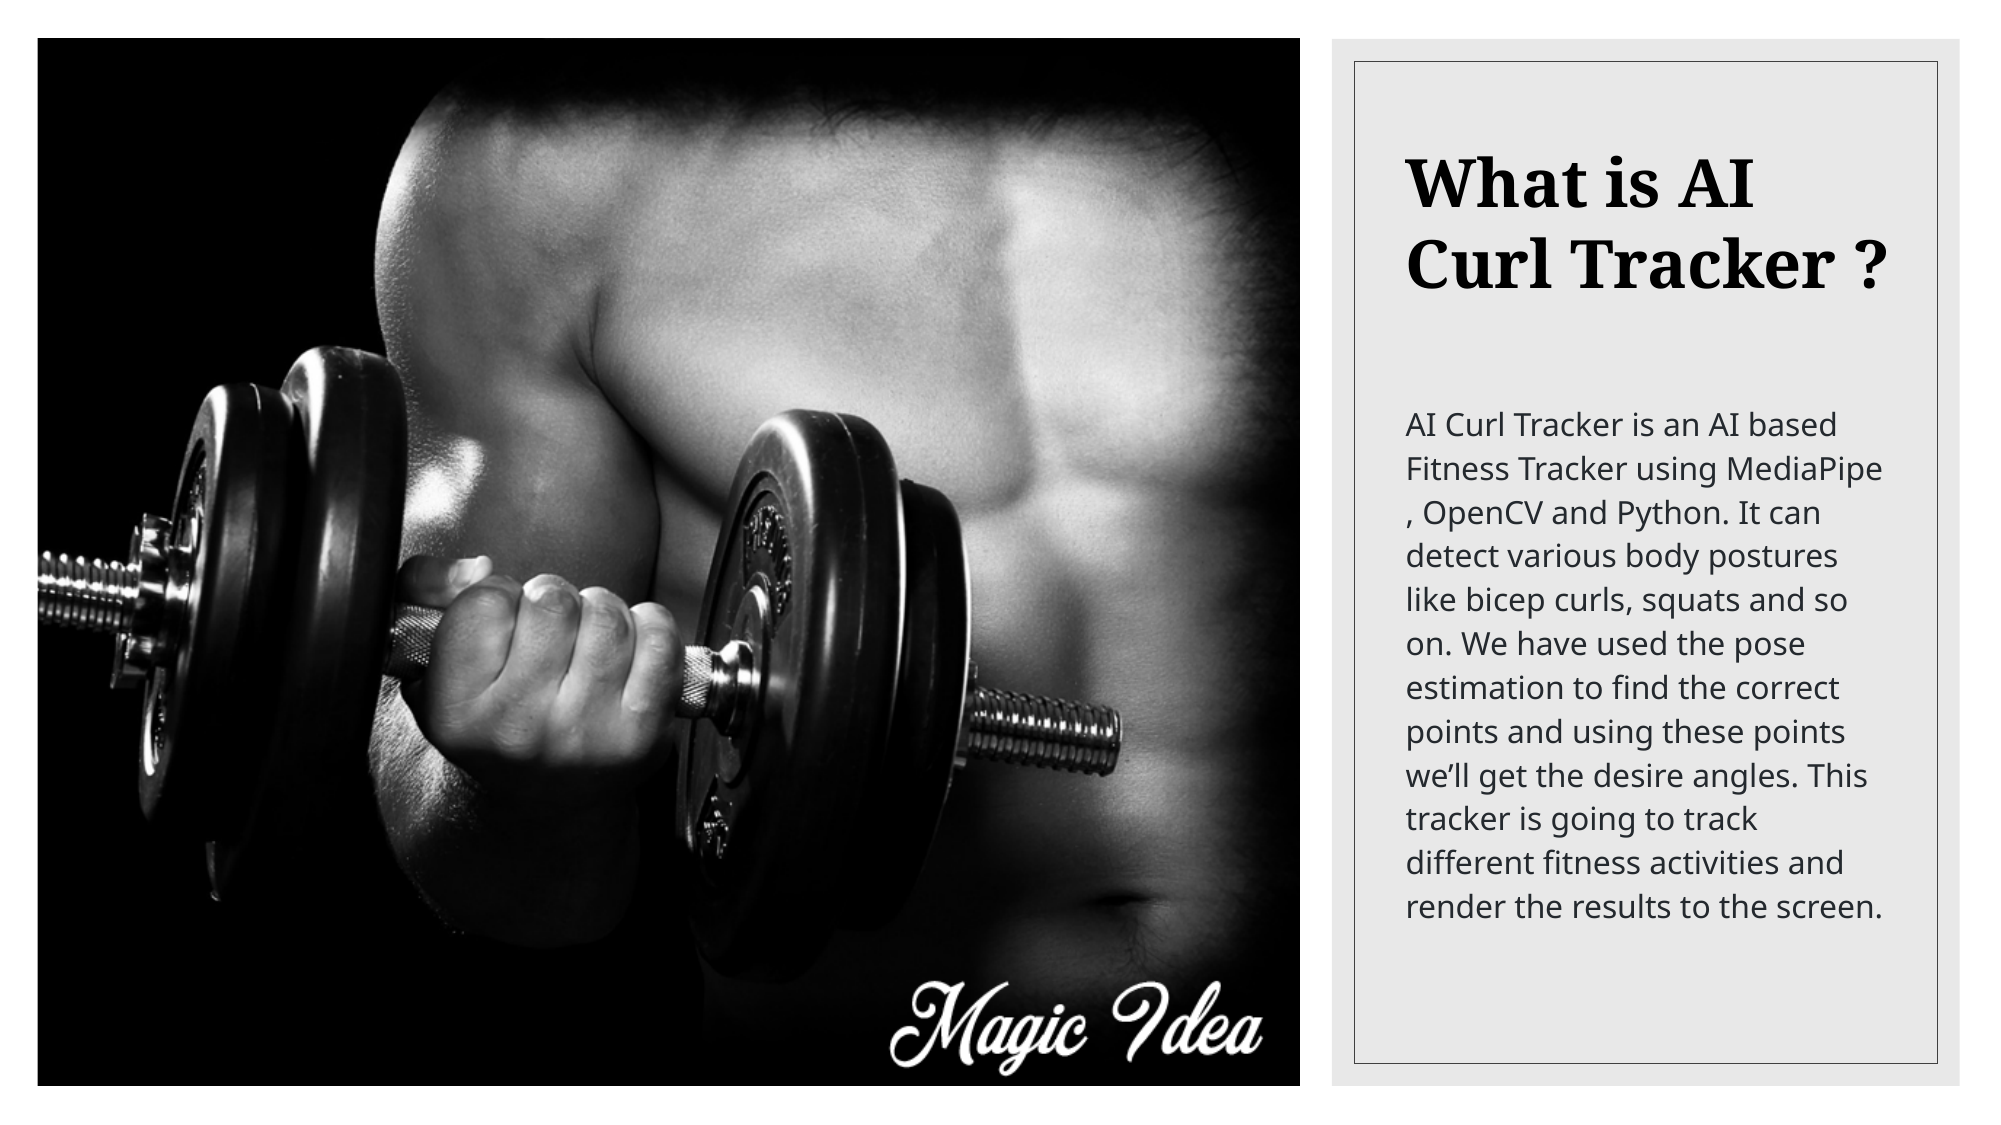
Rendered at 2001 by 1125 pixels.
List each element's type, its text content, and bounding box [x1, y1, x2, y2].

picture [37, 38, 1300, 1086]
list AI Curl Tracker is an AI based Fitness Tracker using MediaPipe , OpenCV and Python. It can detect various body postures like bicep curls, squats and so on. We have used the pose estimation to find the correct points and using these points we’ll get the desire angles. This tracker is going to track different fitness activities and render the results to the screen. [1390, 391, 1907, 968]
title What is AI Curl Tracker ? [1390, 38, 1907, 309]
